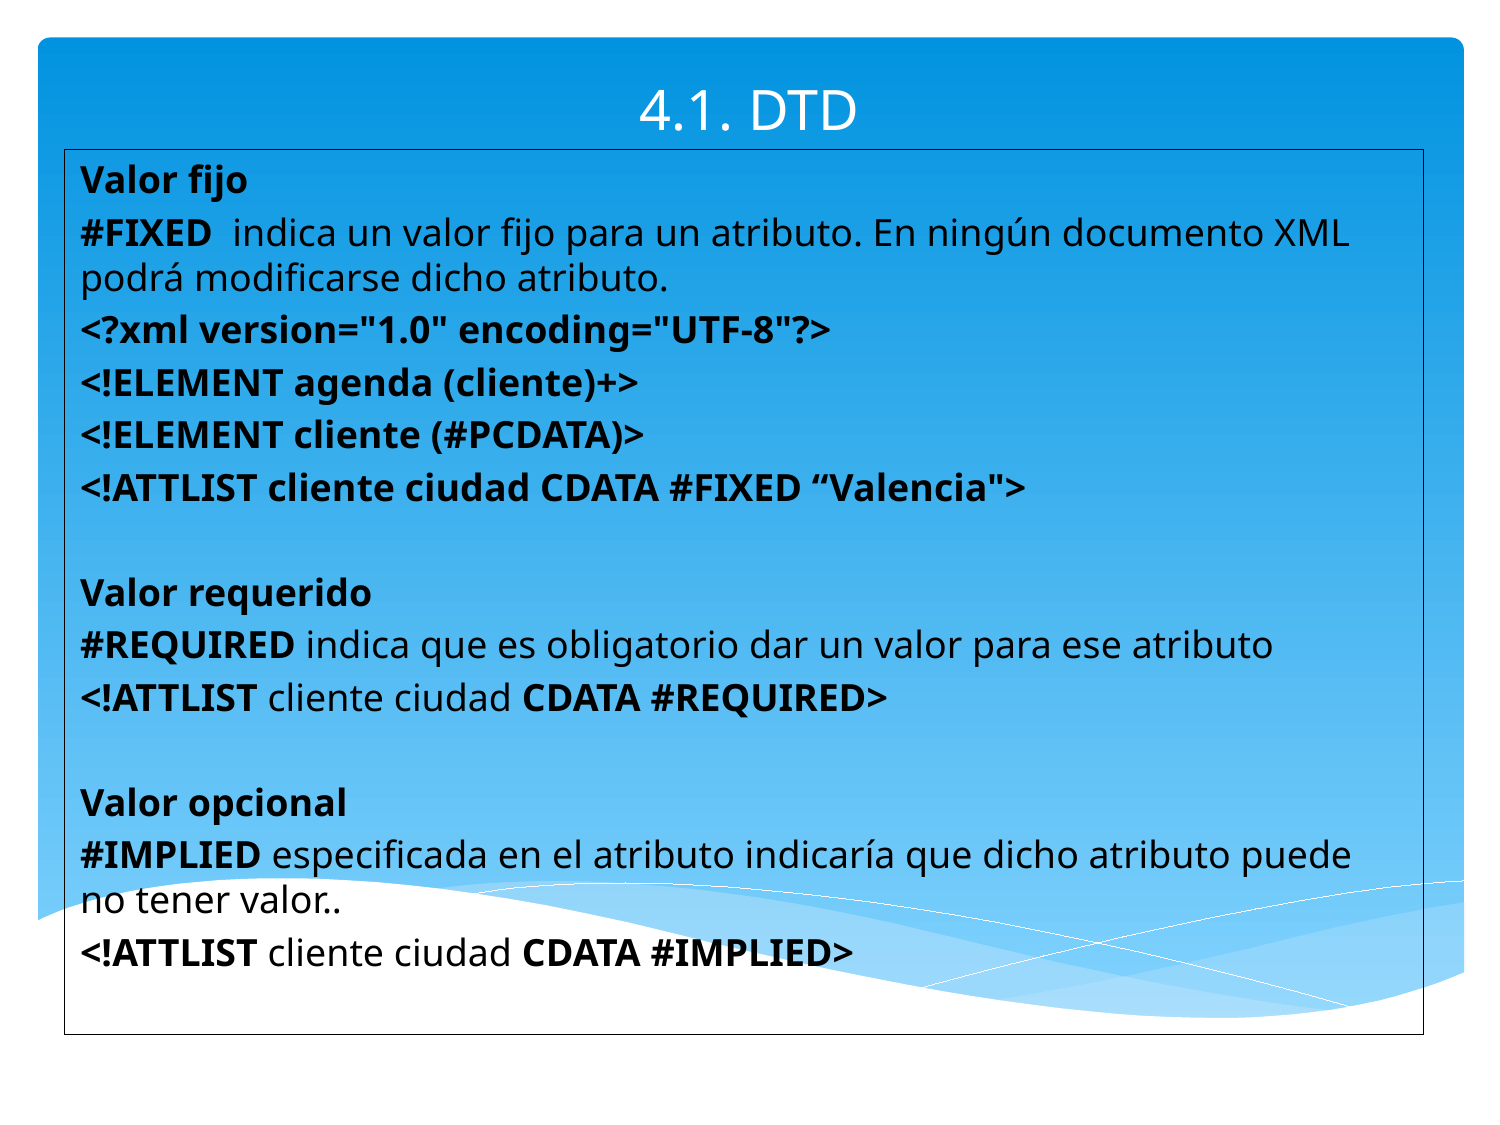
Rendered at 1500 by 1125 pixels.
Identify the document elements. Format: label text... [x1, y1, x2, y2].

title 4.1. DTD [112, 66, 1388, 149]
subtitle Valor fijo #FIXED indica un valor fijo para un atributo. En ningún documento XML podrá modificarse dicho atributo. <?xml version="1.0" encoding="UTF-8"?> <!ELEMENT agenda (cliente)+> <!ELEMENT cliente (#PCDATA)> <!ATTLIST cliente ciudad CDATA #FIXED “Valencia"> Valor requerido #REQUIRED indica que es obligatorio dar un valor para ese atributo <!ATTLIST cliente ciudad CDATA #REQUIRED> Valor opcional #IMPLIED especificada en el atributo indicaría que dicho atributo puede no tener valor.. <!ATTLIST cliente ciudad CDATA #IMPLIED> [64, 149, 1424, 1035]
